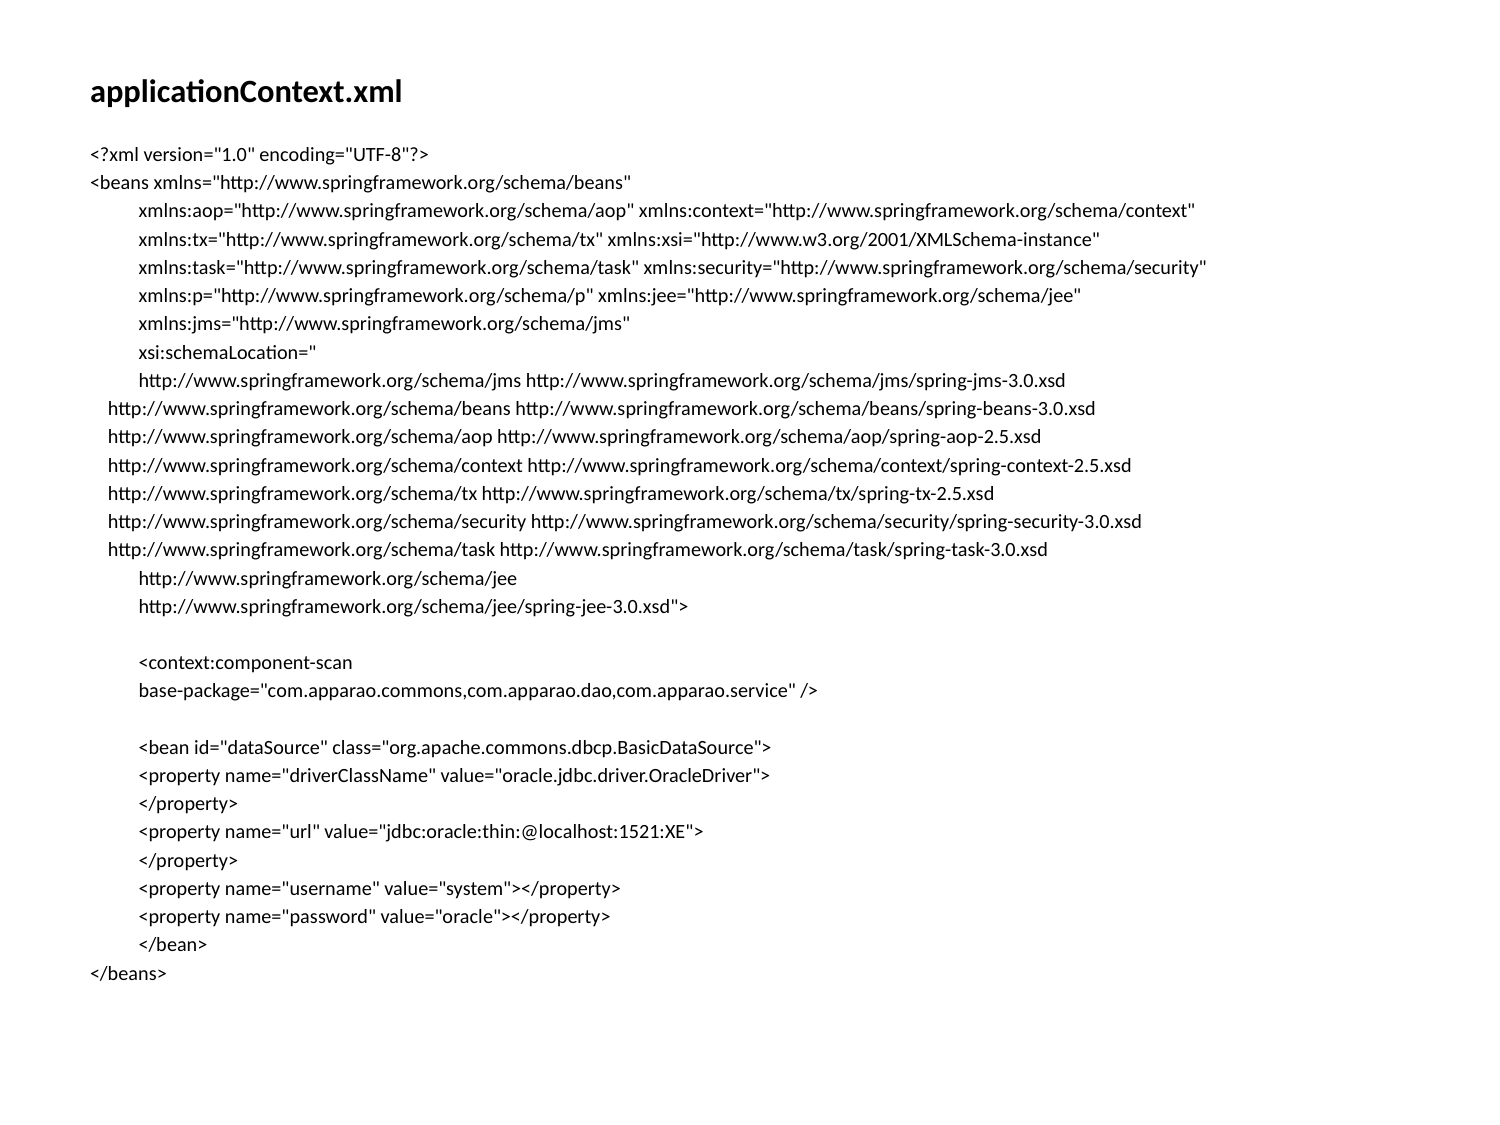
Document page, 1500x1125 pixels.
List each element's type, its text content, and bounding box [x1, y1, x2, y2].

list applicationContext.xml <?xml version="1.0" encoding="UTF-8"?> <beans xmlns="http://www.springframework.org/schema/beans" xmlns:aop="http://www.springframework.org/schema/aop" xmlns:context="http://www.springframework.org/schema/context" xmlns:tx="http://www.springframework.org/schema/tx" xmlns:xsi="http://www.w3.org/2001/XMLSchema-instance" xmlns:task="http://www.springframework.org/schema/task" xmlns:security="http://www.springframework.org/schema/security" xmlns:p="http://www.springframework.org/schema/p" xmlns:jee="http://www.springframework.org/schema/jee" xmlns:jms="http://www.springframework.org/schema/jms" xsi:schemaLocation=" http://www.springframework.org/schema/jms http://www.springframework.org/schema/jms/spring-jms-3.0.xsd http://www.springframework.org/schema/beans http://www.springframework.org/schema/beans/spring-beans-3.0.xsd http://www.springframework.org/schema/aop http://www.springframework.org/schema/aop/spring-aop-2.5.xsd http://www.springframework.org/schema/context http://www.springframework.org/schema/context/spring-context-2.5.xsd http://www.springframework.org/schema/tx http://www.springframework.org/schema/tx/spring-tx-2.5.xsd http://www.springframework.org/schema/security http://www.springframework.org/schema/security/spring-security-3.0.xsd http://www.springframework.org/schema/task http://www.springframework.org/schema/task/spring-task-3.0.xsd http://www.springframework.org/schema/jee http://www.springframework.org/schema/jee/spring-jee-3.0.xsd"> <context:component-scan base-package="com.apparao.commons,com.apparao.dao,com.apparao.service" /> <bean id="dataSource" class="org.apache.commons.dbcp.BasicDataSource"> <property name="driverClassName" value="oracle.jdbc.driver.OracleDriver"> </property> <property name="url" value="jdbc:oracle:thin:@localhost:1521:XE"> </property> <property name="username" value="system"></property> <property name="password" value="oracle"></property> </bean> </beans> [75, 62, 1425, 1005]
